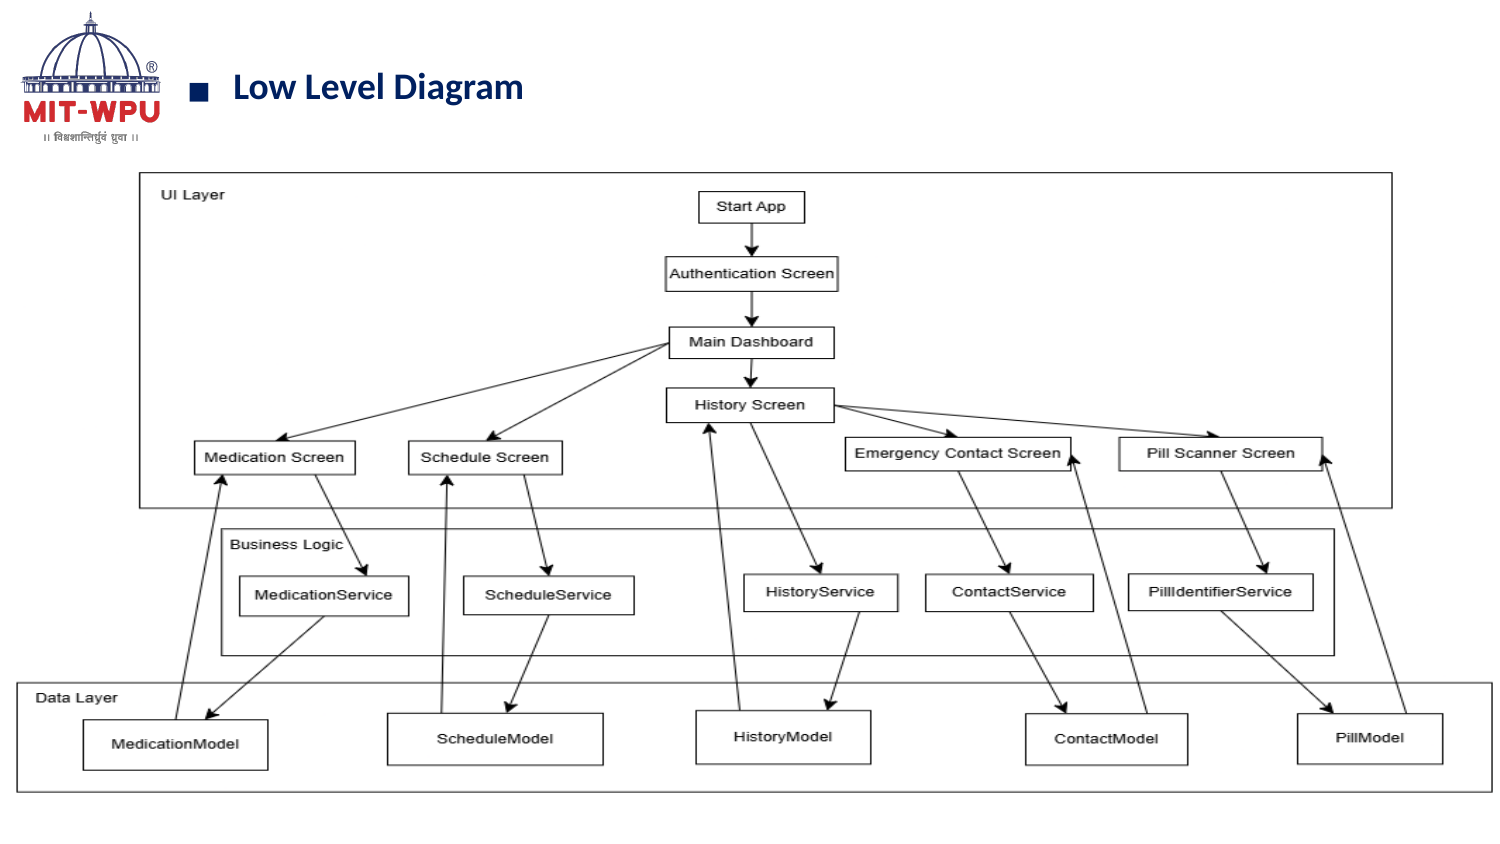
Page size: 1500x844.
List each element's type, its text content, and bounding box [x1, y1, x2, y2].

picture [10, 167, 1500, 797]
picture [20, 11, 161, 144]
text_box Low Level Diagram [152, 50, 803, 123]
